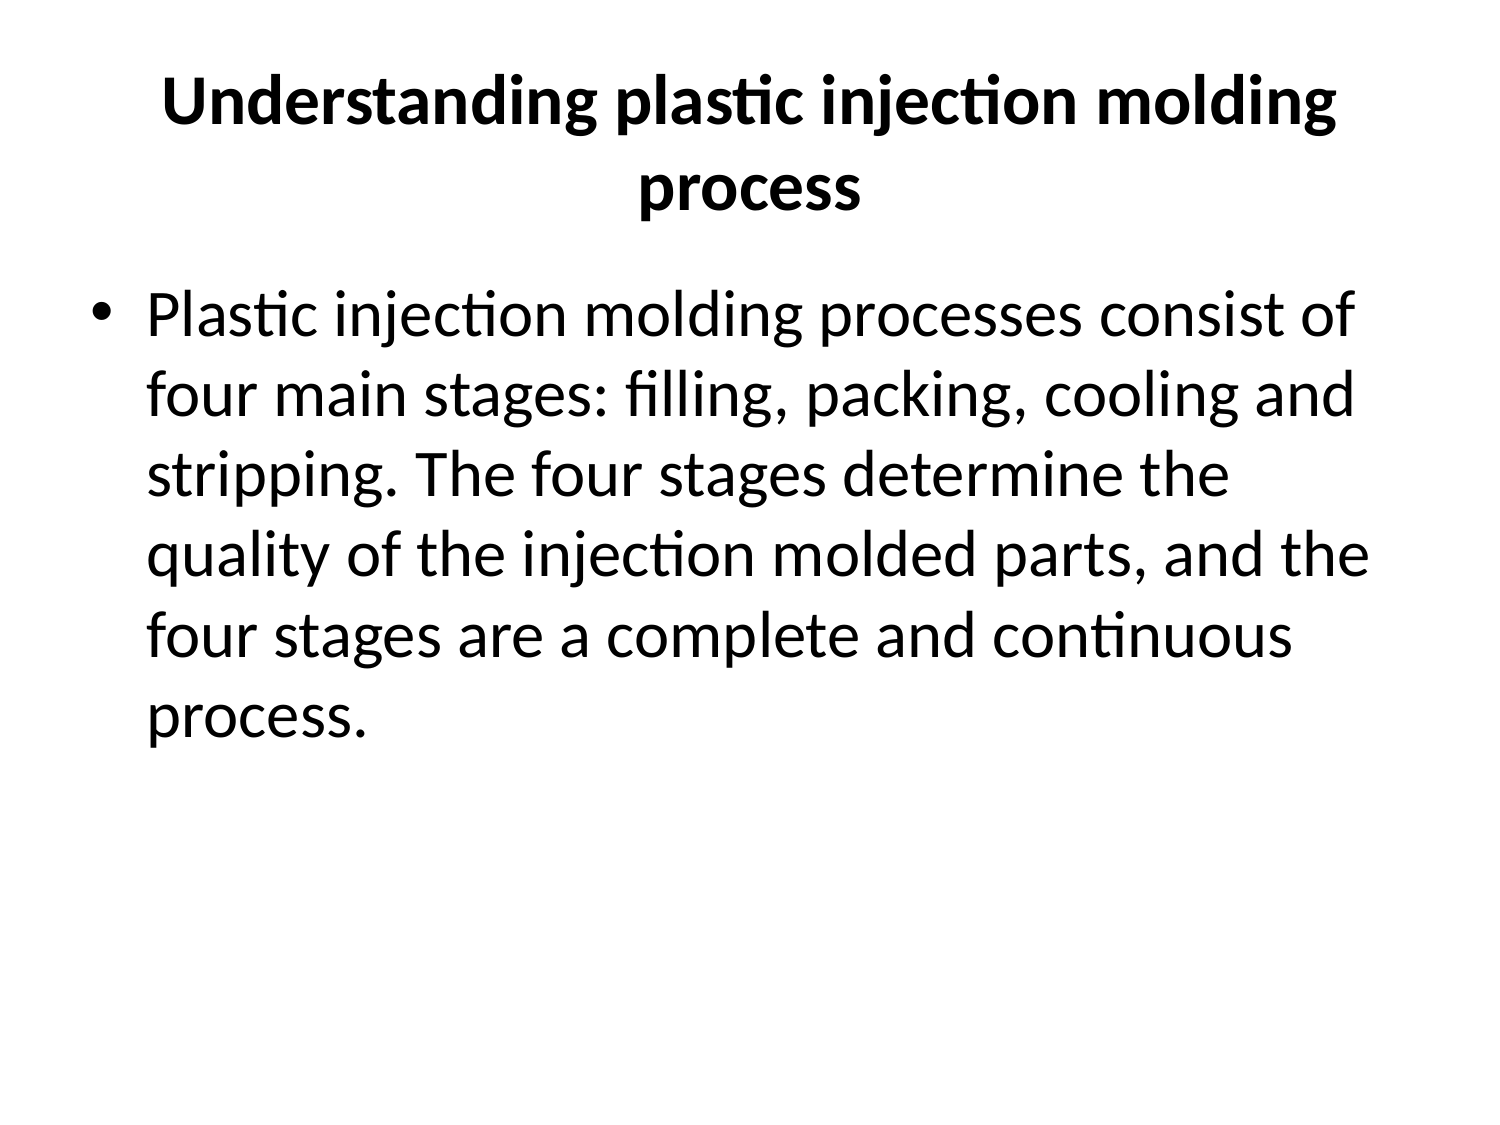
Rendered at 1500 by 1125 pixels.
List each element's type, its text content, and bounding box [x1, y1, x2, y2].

list Plastic injection molding processes consist of four main stages: filling, packing, cooling and stripping. The four stages determine the quality of the injection molded parts, and the four stages are a complete and continuous process. [75, 262, 1425, 1005]
title Understanding plastic injection molding process [75, 45, 1425, 233]
